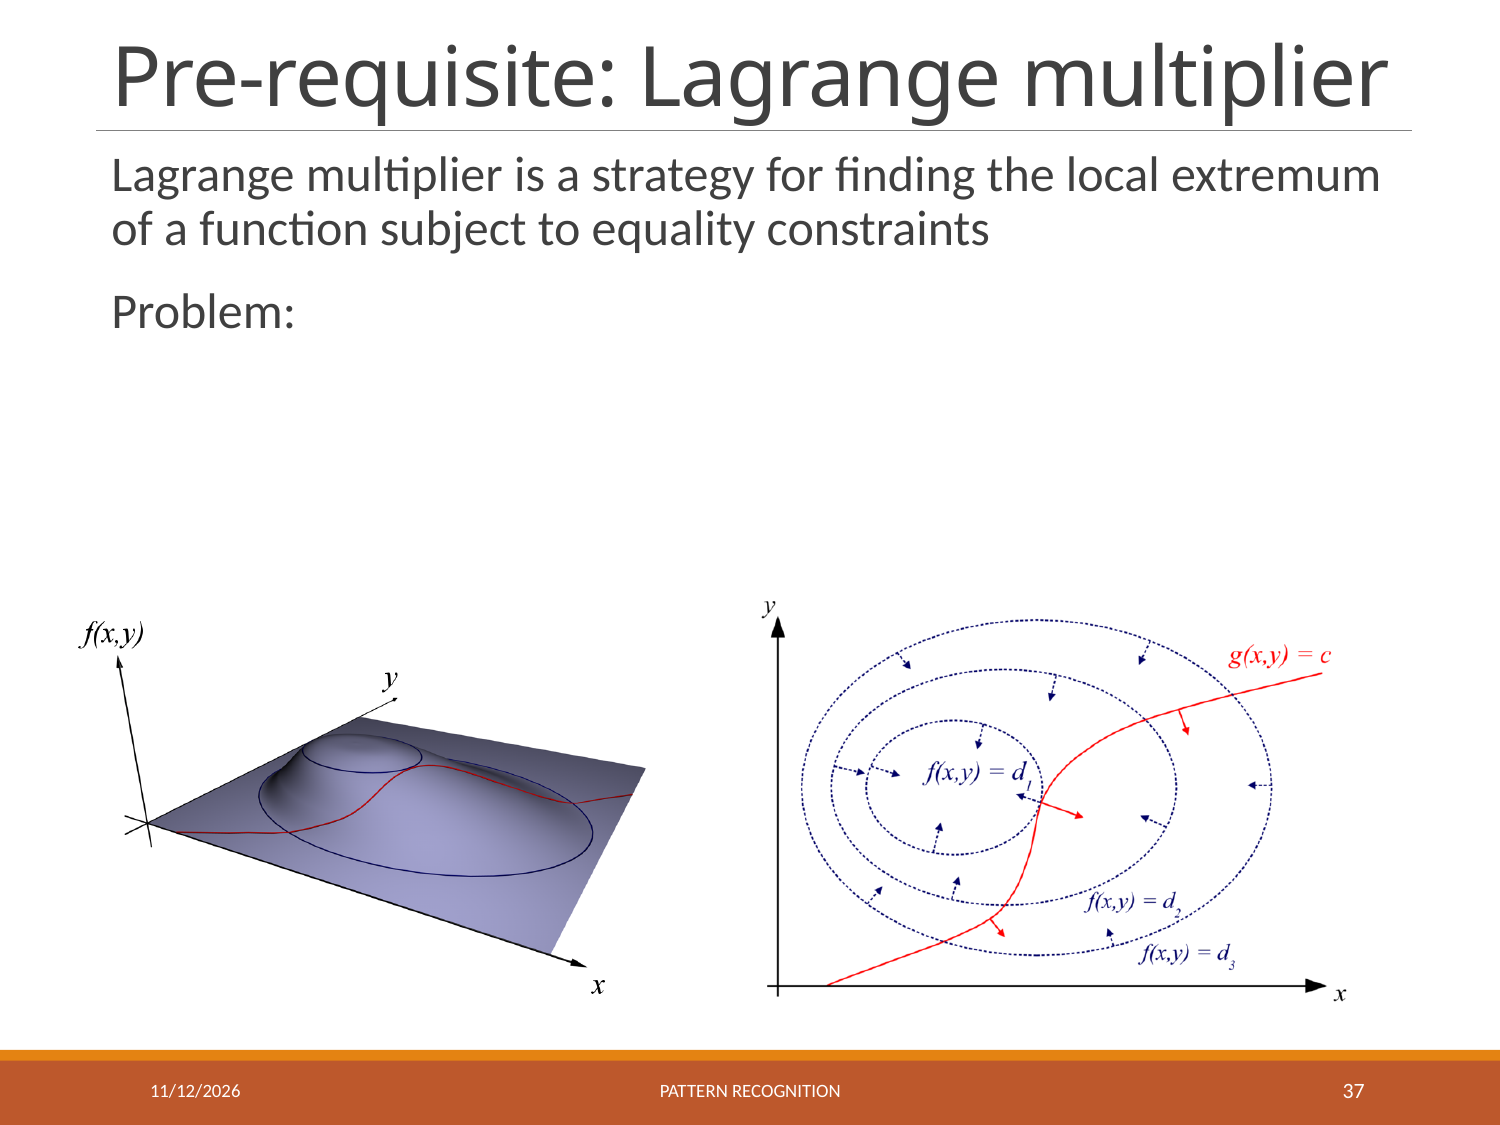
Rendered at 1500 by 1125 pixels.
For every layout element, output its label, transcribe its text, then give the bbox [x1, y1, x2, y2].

picture [72, 613, 651, 998]
footer Pattern recognition [453, 1059, 1047, 1120]
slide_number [135, 1059, 440, 1120]
picture [733, 571, 1380, 1030]
title Pre-requisite: Lagrange multiplier [96, 19, 1413, 131]
slide_number 37 [1218, 1059, 1380, 1120]
